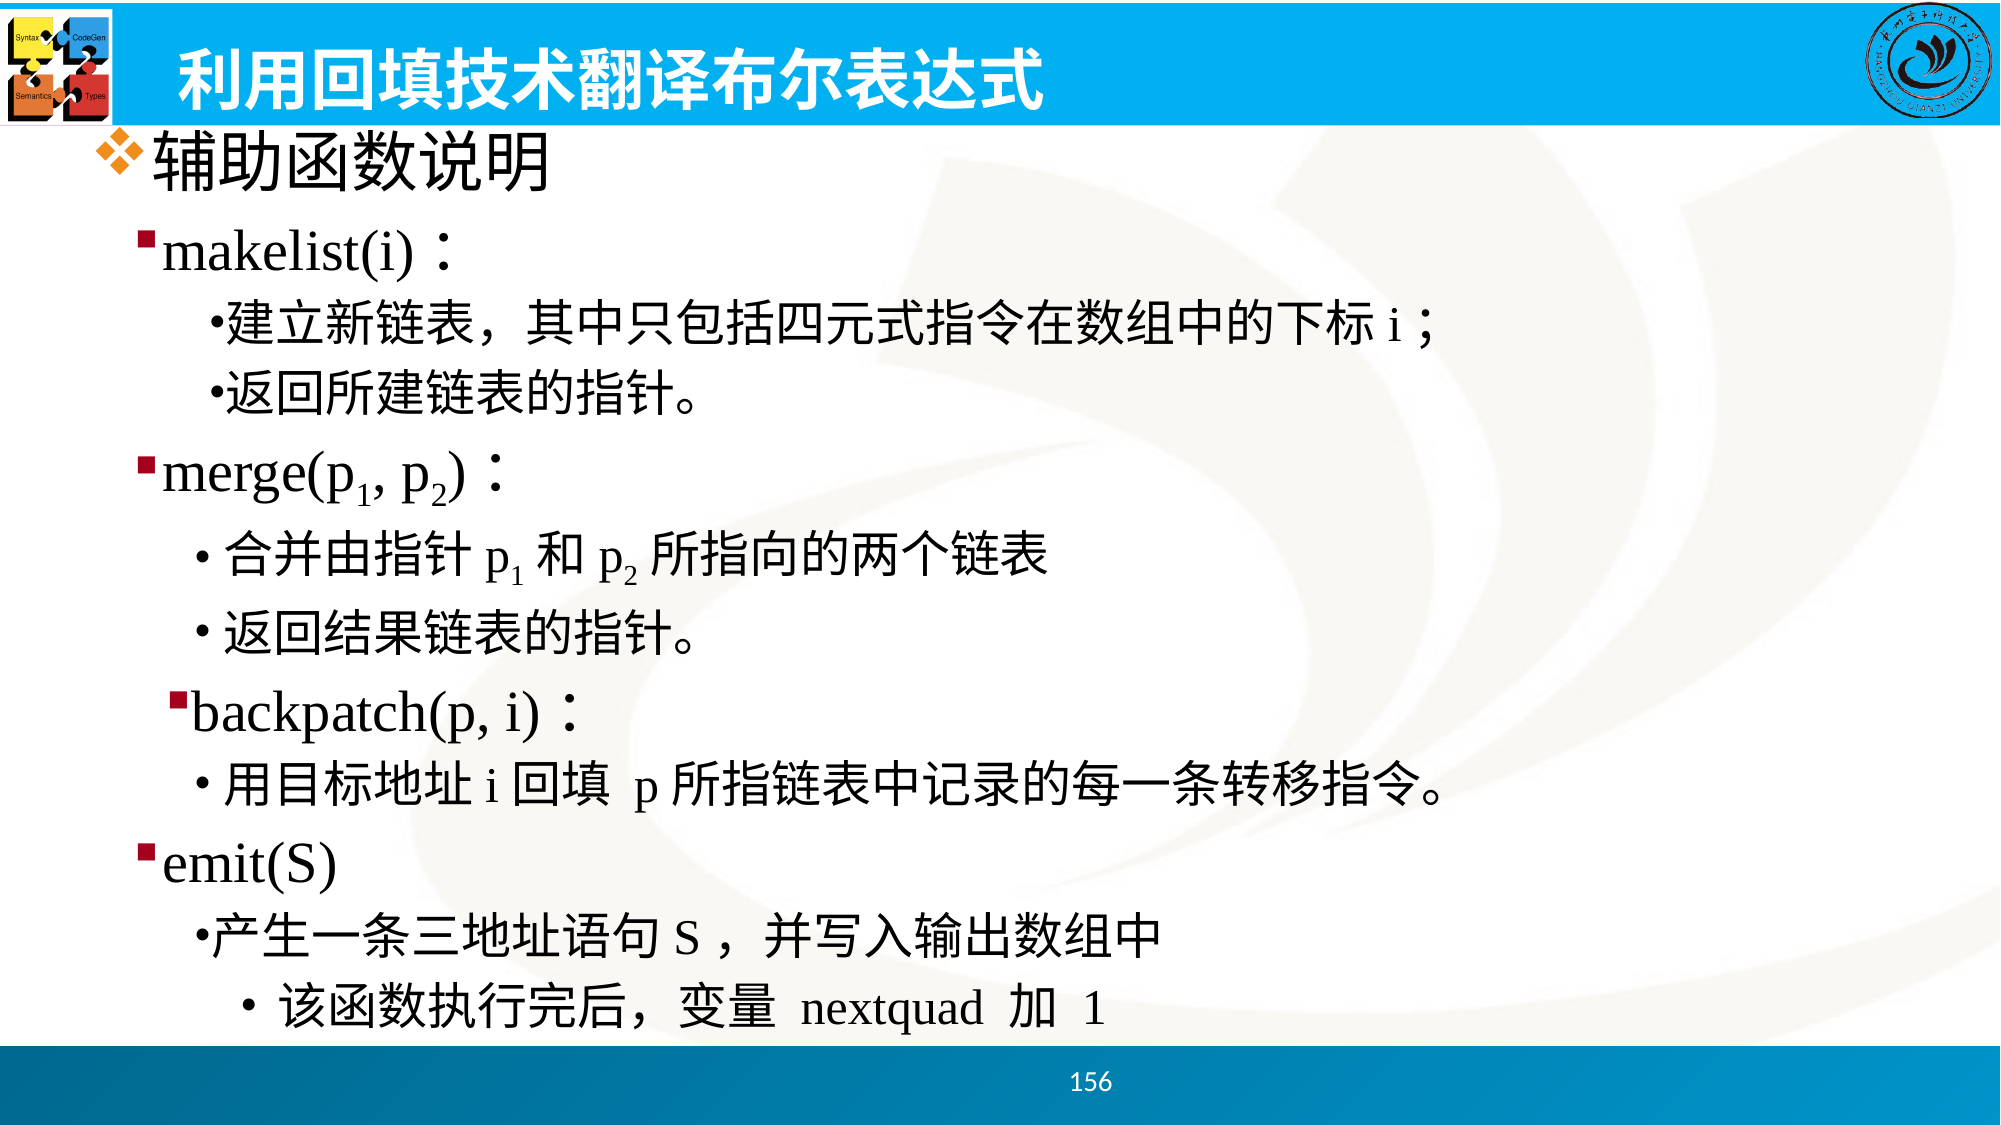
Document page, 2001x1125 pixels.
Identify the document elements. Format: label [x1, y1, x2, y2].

list [75, 112, 1863, 1043]
slide_number [873, 1042, 1308, 1118]
title [162, 6, 1934, 126]
